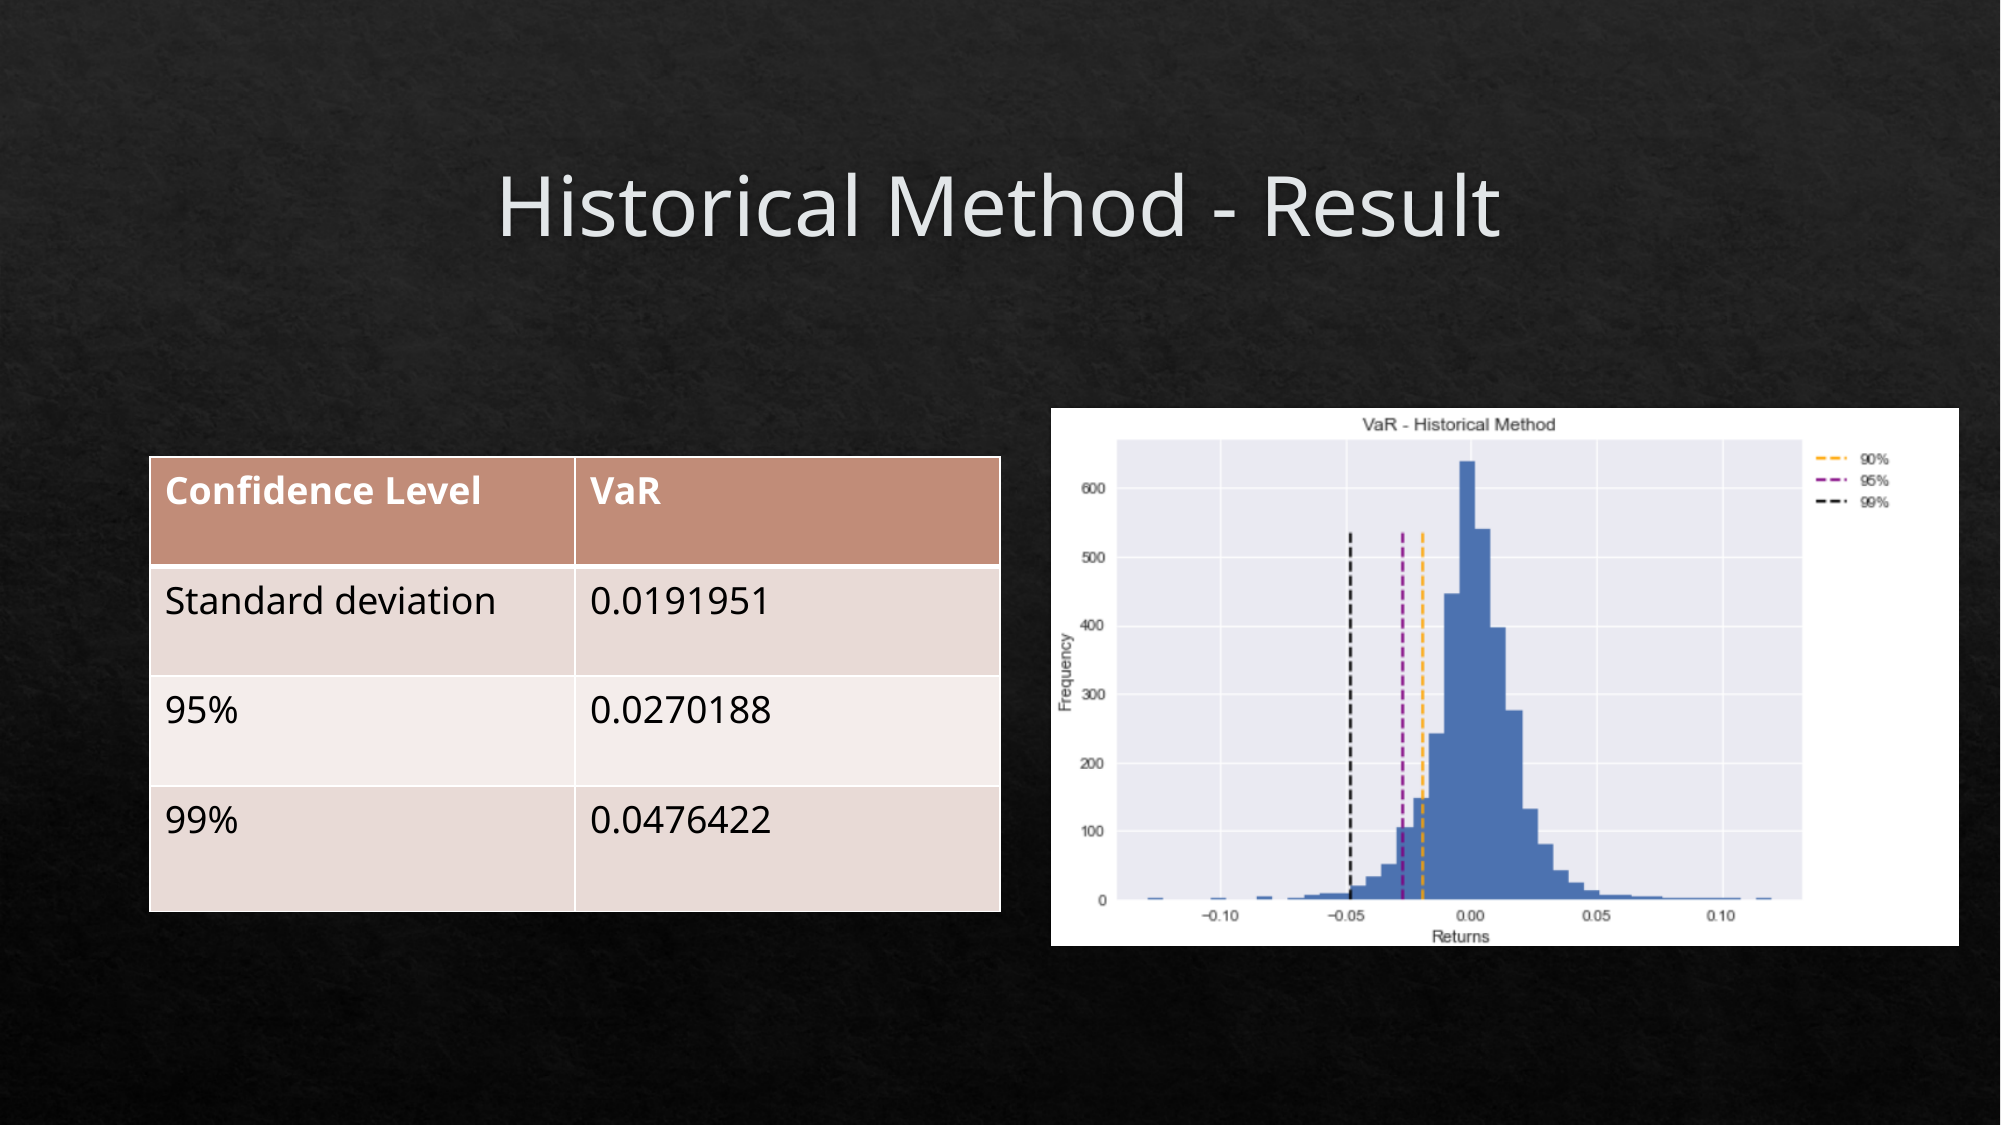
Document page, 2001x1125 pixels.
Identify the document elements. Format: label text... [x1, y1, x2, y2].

table_cell 0.0191951 [576, 569, 999, 675]
table_cell 95% [151, 677, 574, 785]
table_cell 99% [151, 787, 574, 911]
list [1051, 407, 1959, 946]
table_cell Standard deviation [151, 569, 574, 675]
title Historical Method - Result [149, 99, 1849, 307]
table_header Confidence Level [151, 458, 574, 564]
table_header VaR [576, 458, 999, 564]
table_cell 0.0270188 [576, 677, 999, 785]
table_cell 0.0476422 [576, 787, 999, 911]
